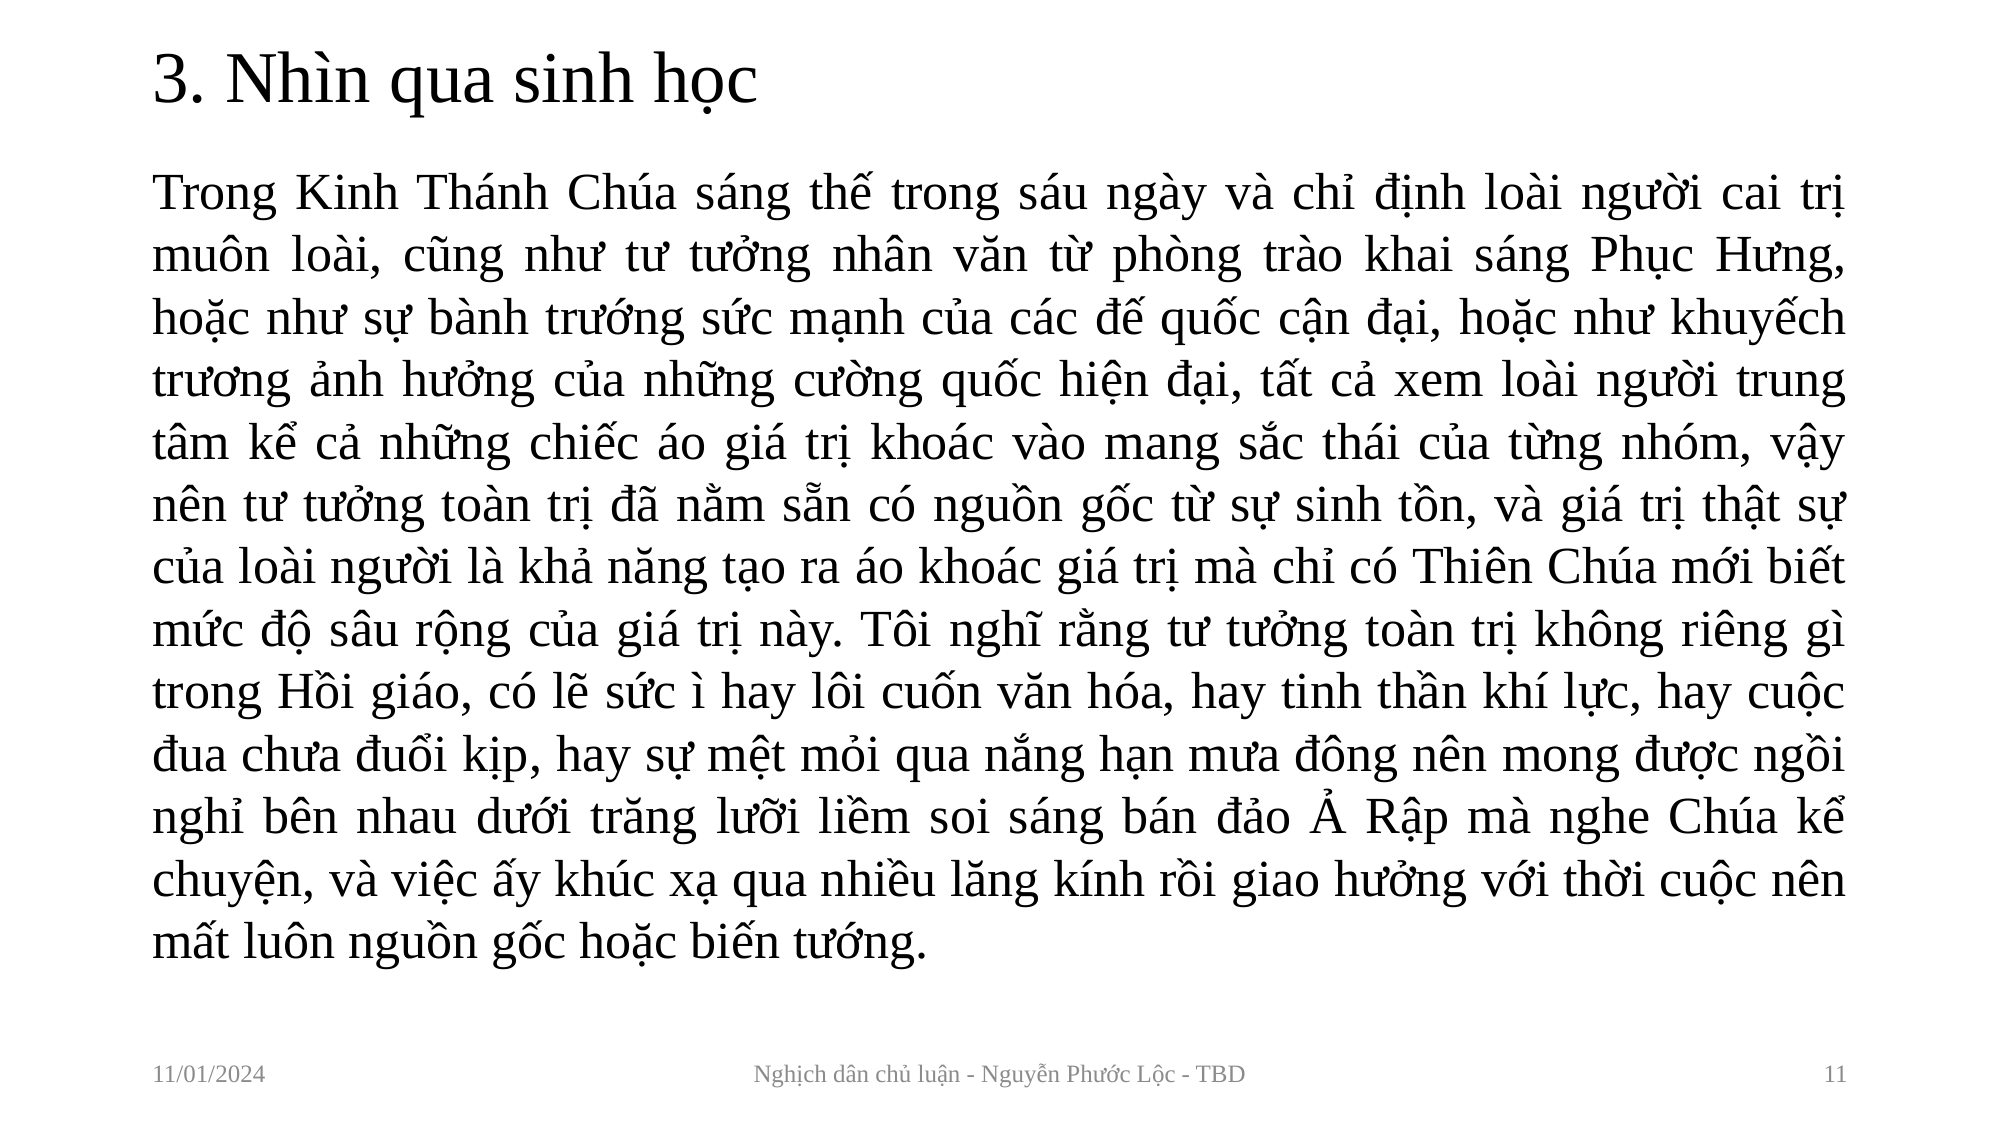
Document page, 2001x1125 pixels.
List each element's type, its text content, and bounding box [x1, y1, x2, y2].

list Trong Kinh Thánh Chúa sáng thế trong sáu ngày và chỉ định loài người cai trị muôn loài, cũng như tư tưởng nhân văn từ phòng trào khai sáng Phục Hưng, hoặc như sự bành trướng sức mạnh của các đế quốc cận đại, hoặc như khuyếch trương ảnh hưởng của những cường quốc hiện đại, tất cả xem loài người trung tâm kể cả những chiếc áo giá trị khoác vào mang sắc thái của từng nhóm, vậy nên tư tưởng toàn trị đã nằm sẵn có nguồn gốc từ sự sinh tồn, và giá trị thật sự của loài người là khả năng tạo ra áo khoác giá trị mà chỉ có Thiên Chúa mới biết mức độ sâu rộng của giá trị này. Tôi nghĩ rằng tư tưởng toàn trị không riêng gì trong Hồi giáo, có lẽ sức ì hay lôi cuốn văn hóa, hay tinh thần khí lực, hay cuộc đua chưa đuổi kịp, hay sự mệt mỏi qua nắng hạn mưa đông nên mong được ngồi nghỉ bên nhau dưới trăng lưỡi liềm soi sáng bán đảo Ả Rập mà nghe Chúa kể chuyện, và việc ấy khúc xạ qua nhiều lăng kính rồi giao hưởng với thời cuộc nên mất luôn nguồn gốc hoặc biến tướng. [137, 149, 1863, 1000]
footer Nghịch dân chủ luận - Nguyễn Phước Lộc - TBD [662, 1042, 1338, 1103]
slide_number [137, 1042, 588, 1103]
slide_number 11 [1412, 1042, 1863, 1103]
title 3. Nhìn qua sinh học [137, 19, 1863, 128]
